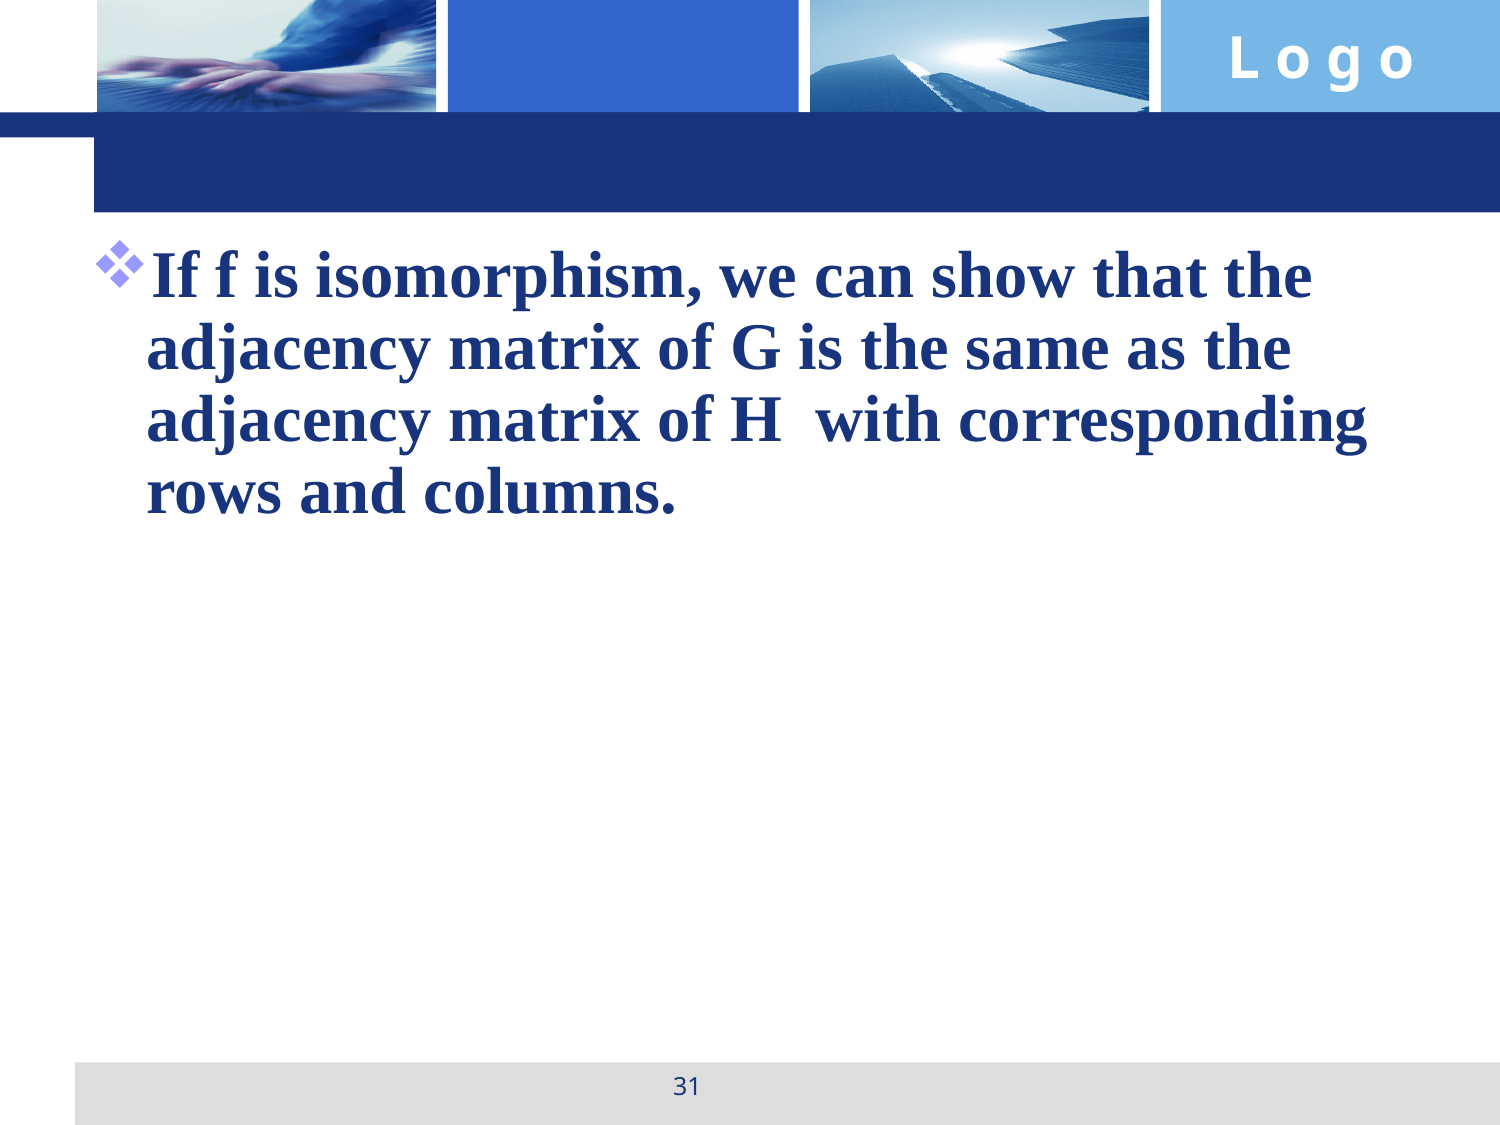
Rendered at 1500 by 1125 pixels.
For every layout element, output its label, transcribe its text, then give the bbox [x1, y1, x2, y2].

slide_number 31 [512, 1062, 863, 1116]
picture [97, 0, 437, 112]
list If f is isomorphism, we can show that the adjacency matrix of G is the same as the adjacency matrix of H with corresponding rows and columns. [75, 232, 1463, 1034]
picture [810, 0, 1150, 112]
